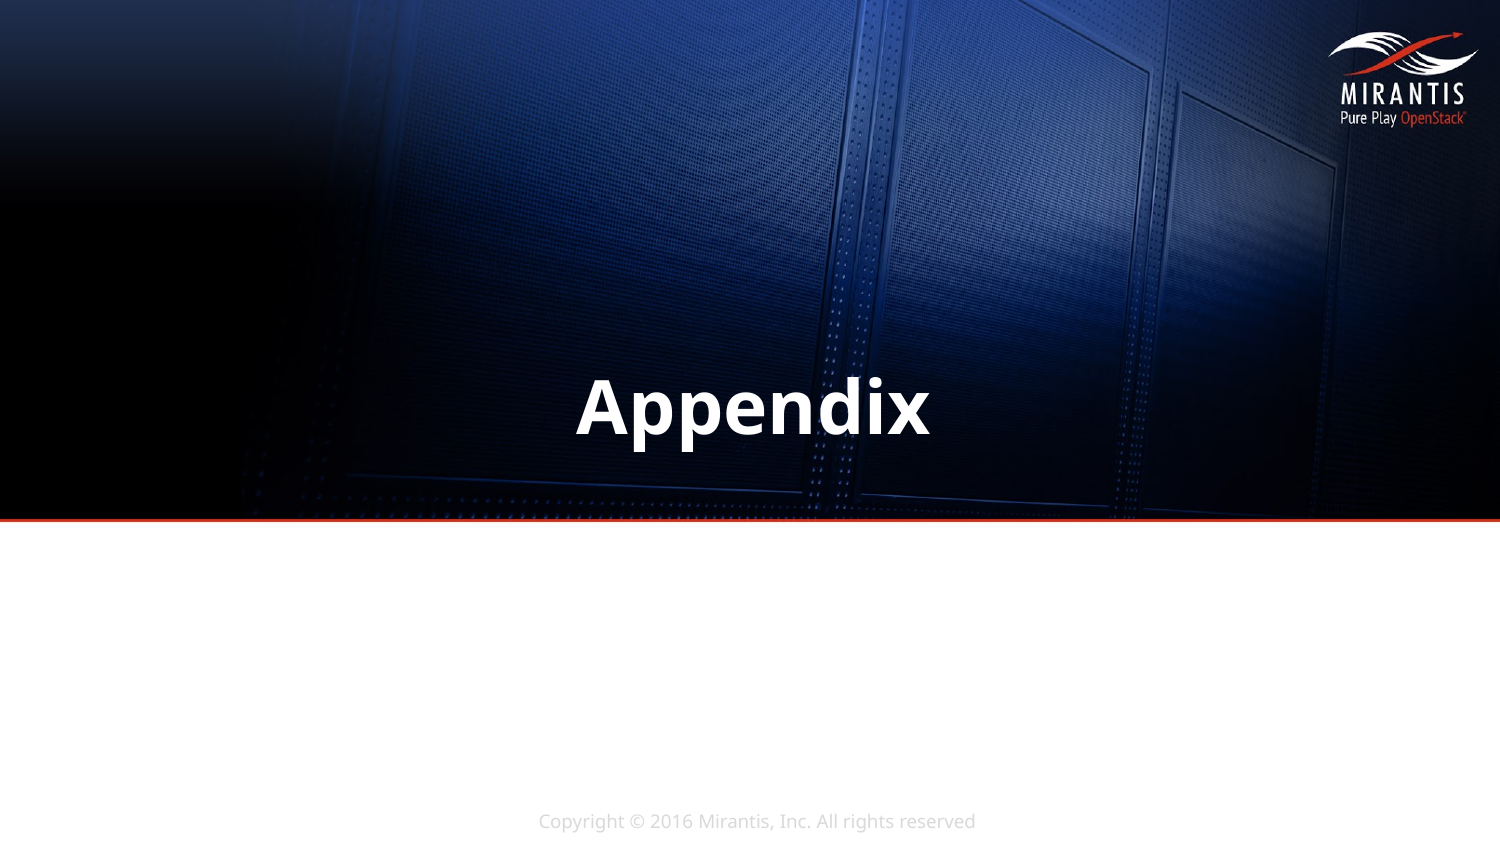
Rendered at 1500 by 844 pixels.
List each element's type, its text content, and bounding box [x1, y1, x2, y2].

picture [0, 0, 1500, 844]
title Appendix [111, 296, 1396, 514]
